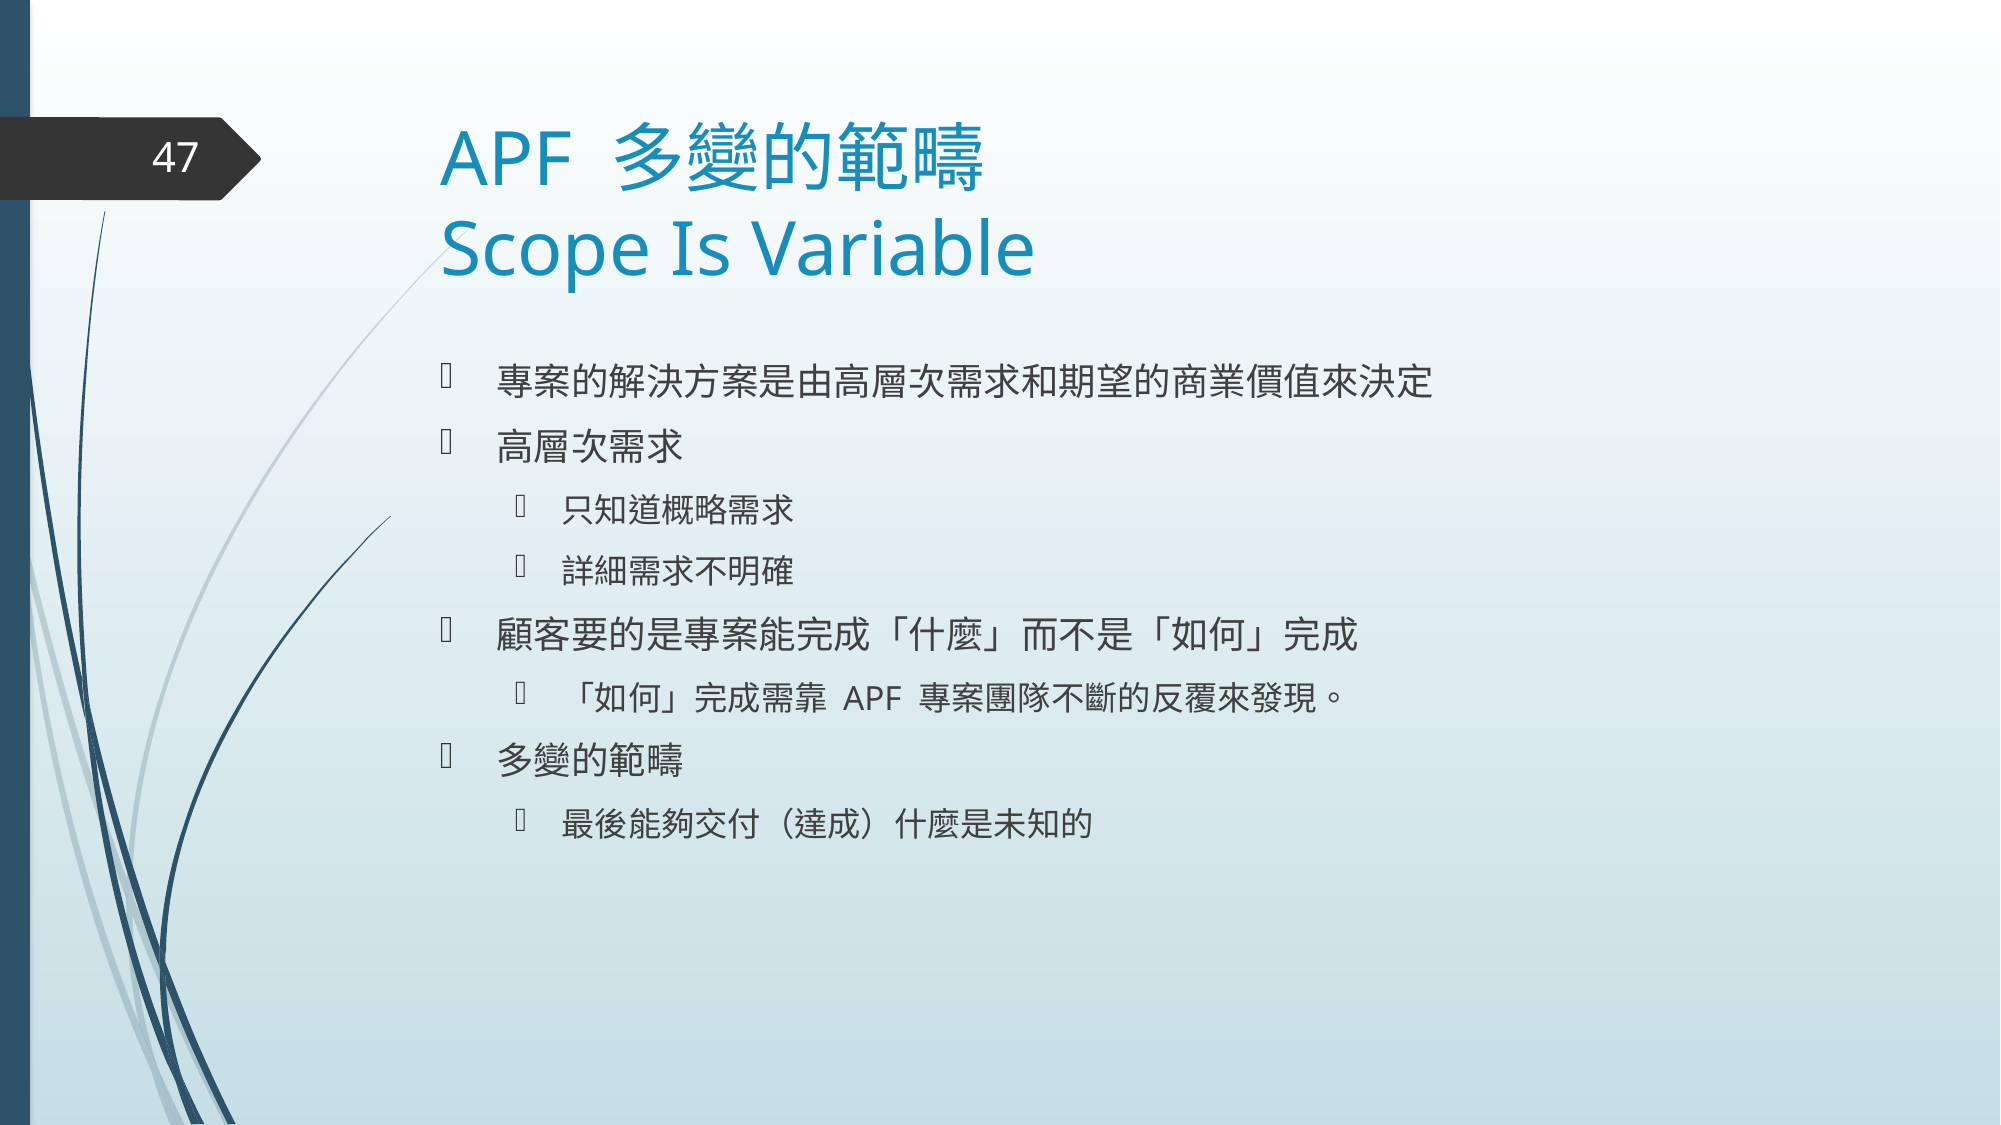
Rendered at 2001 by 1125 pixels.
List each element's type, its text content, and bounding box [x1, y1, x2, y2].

slide_number 47 [87, 129, 216, 190]
title APF 多變的範疇 Scope Is Variable [425, 102, 1888, 313]
list 專案的解決方案是由高層次需求和期望的商業價值來決定 高層次需求 只知道概略需求 詳細需求不明確 顧客要的是專案能完成「什麼」而不是「如何」完成 「如何」完成需靠 APF 專案團隊不斷的反覆來發現。 多變的範疇 最後能夠交付（達成）什麼是未知的 [424, 350, 1888, 970]
